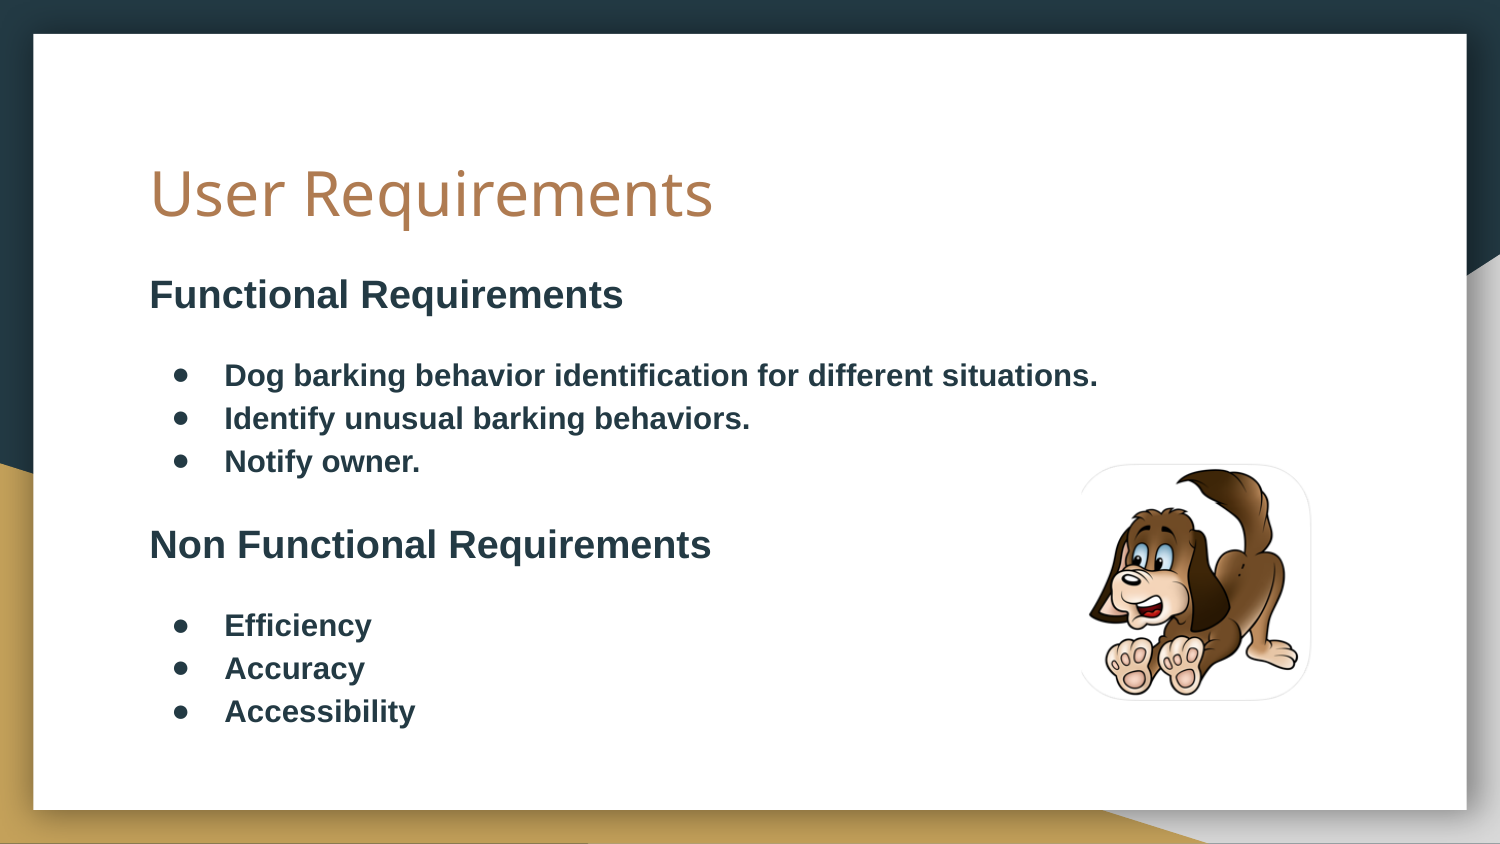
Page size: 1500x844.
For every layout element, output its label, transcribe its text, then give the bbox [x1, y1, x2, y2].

title User Requirements [134, 138, 1231, 246]
picture [1081, 461, 1317, 704]
list Functional Requirements Dog barking behavior identification for different situations. Identify unusual barking behaviors. Notify owner. Non Functional Requirements Efficiency Accuracy Accessibility [134, 246, 1366, 729]
